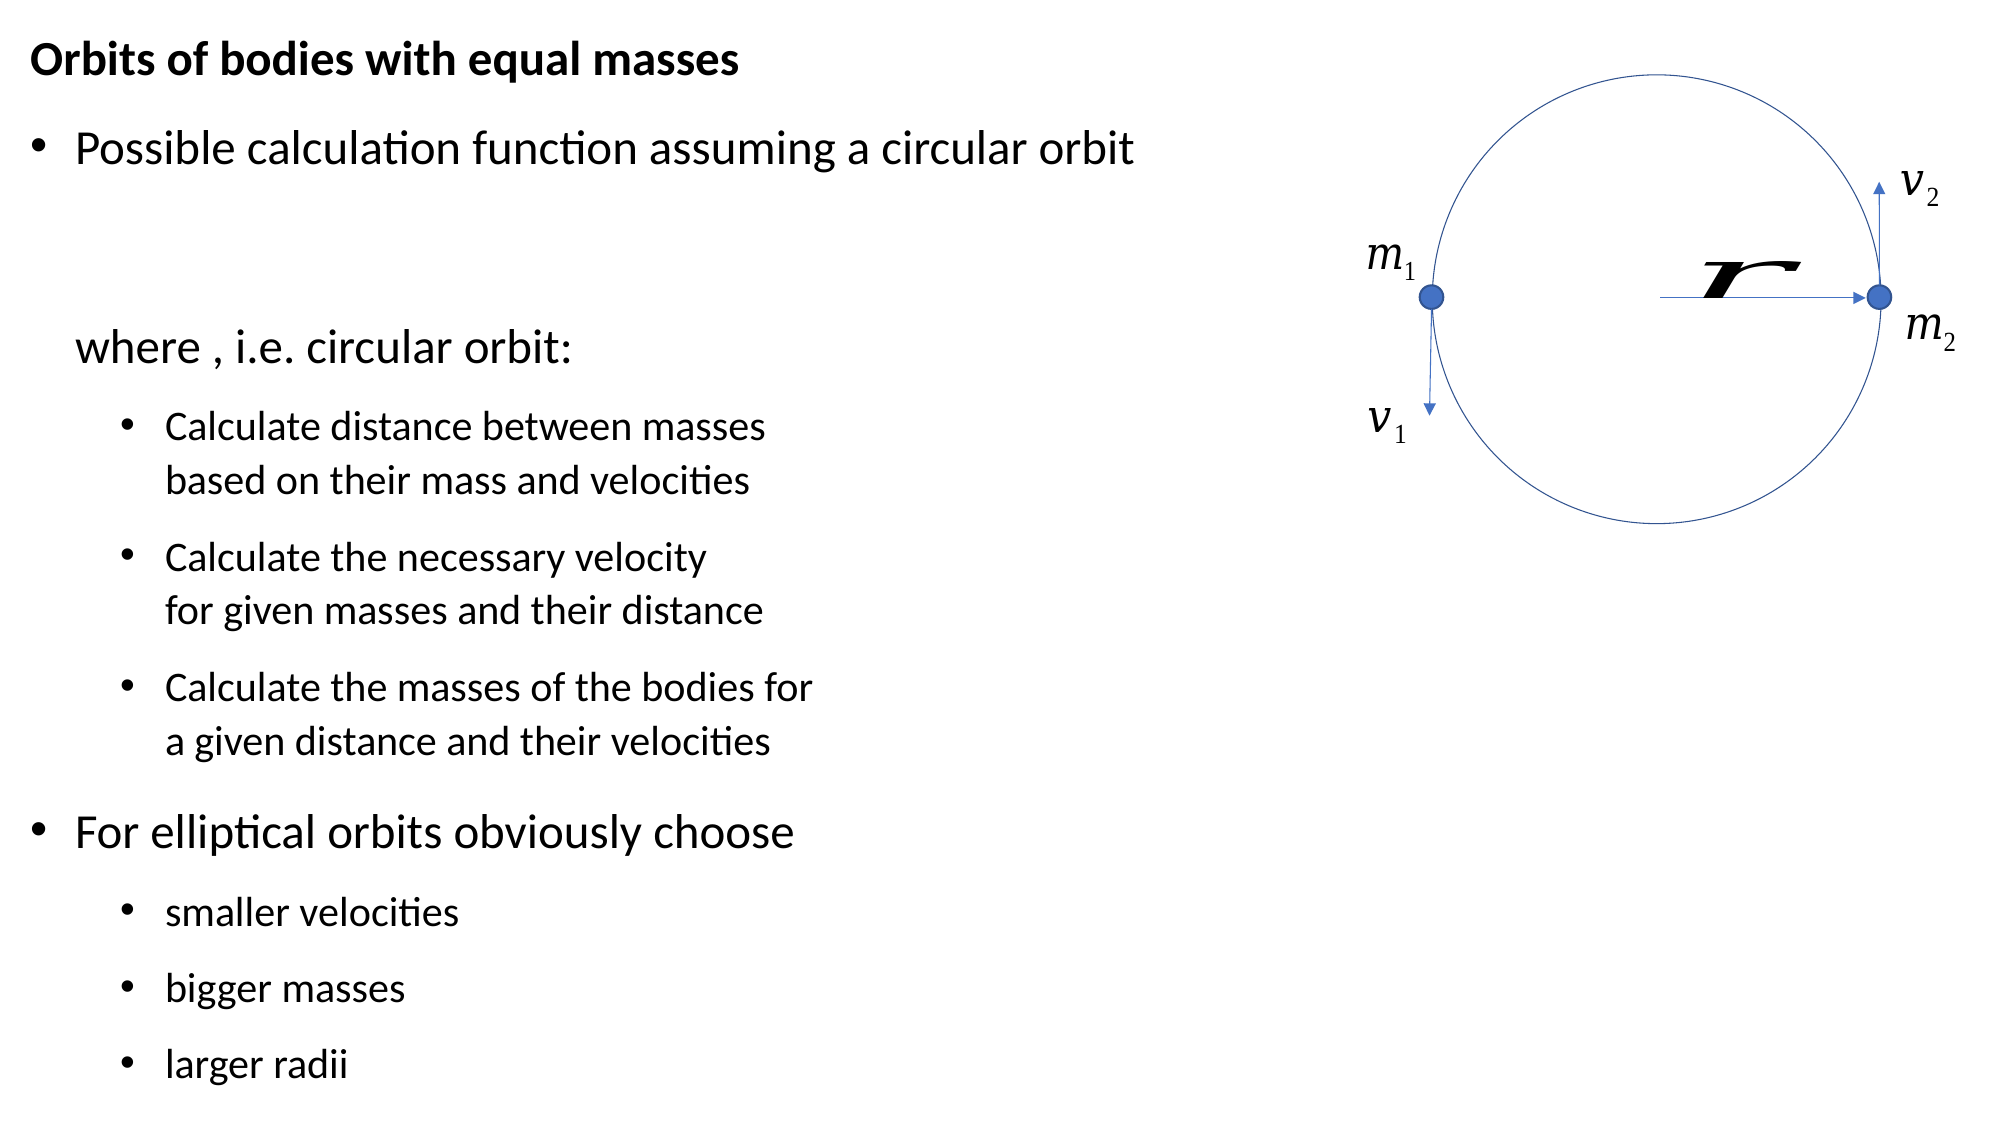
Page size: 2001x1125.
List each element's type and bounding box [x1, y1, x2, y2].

text_box [1365, 74, 1957, 524]
